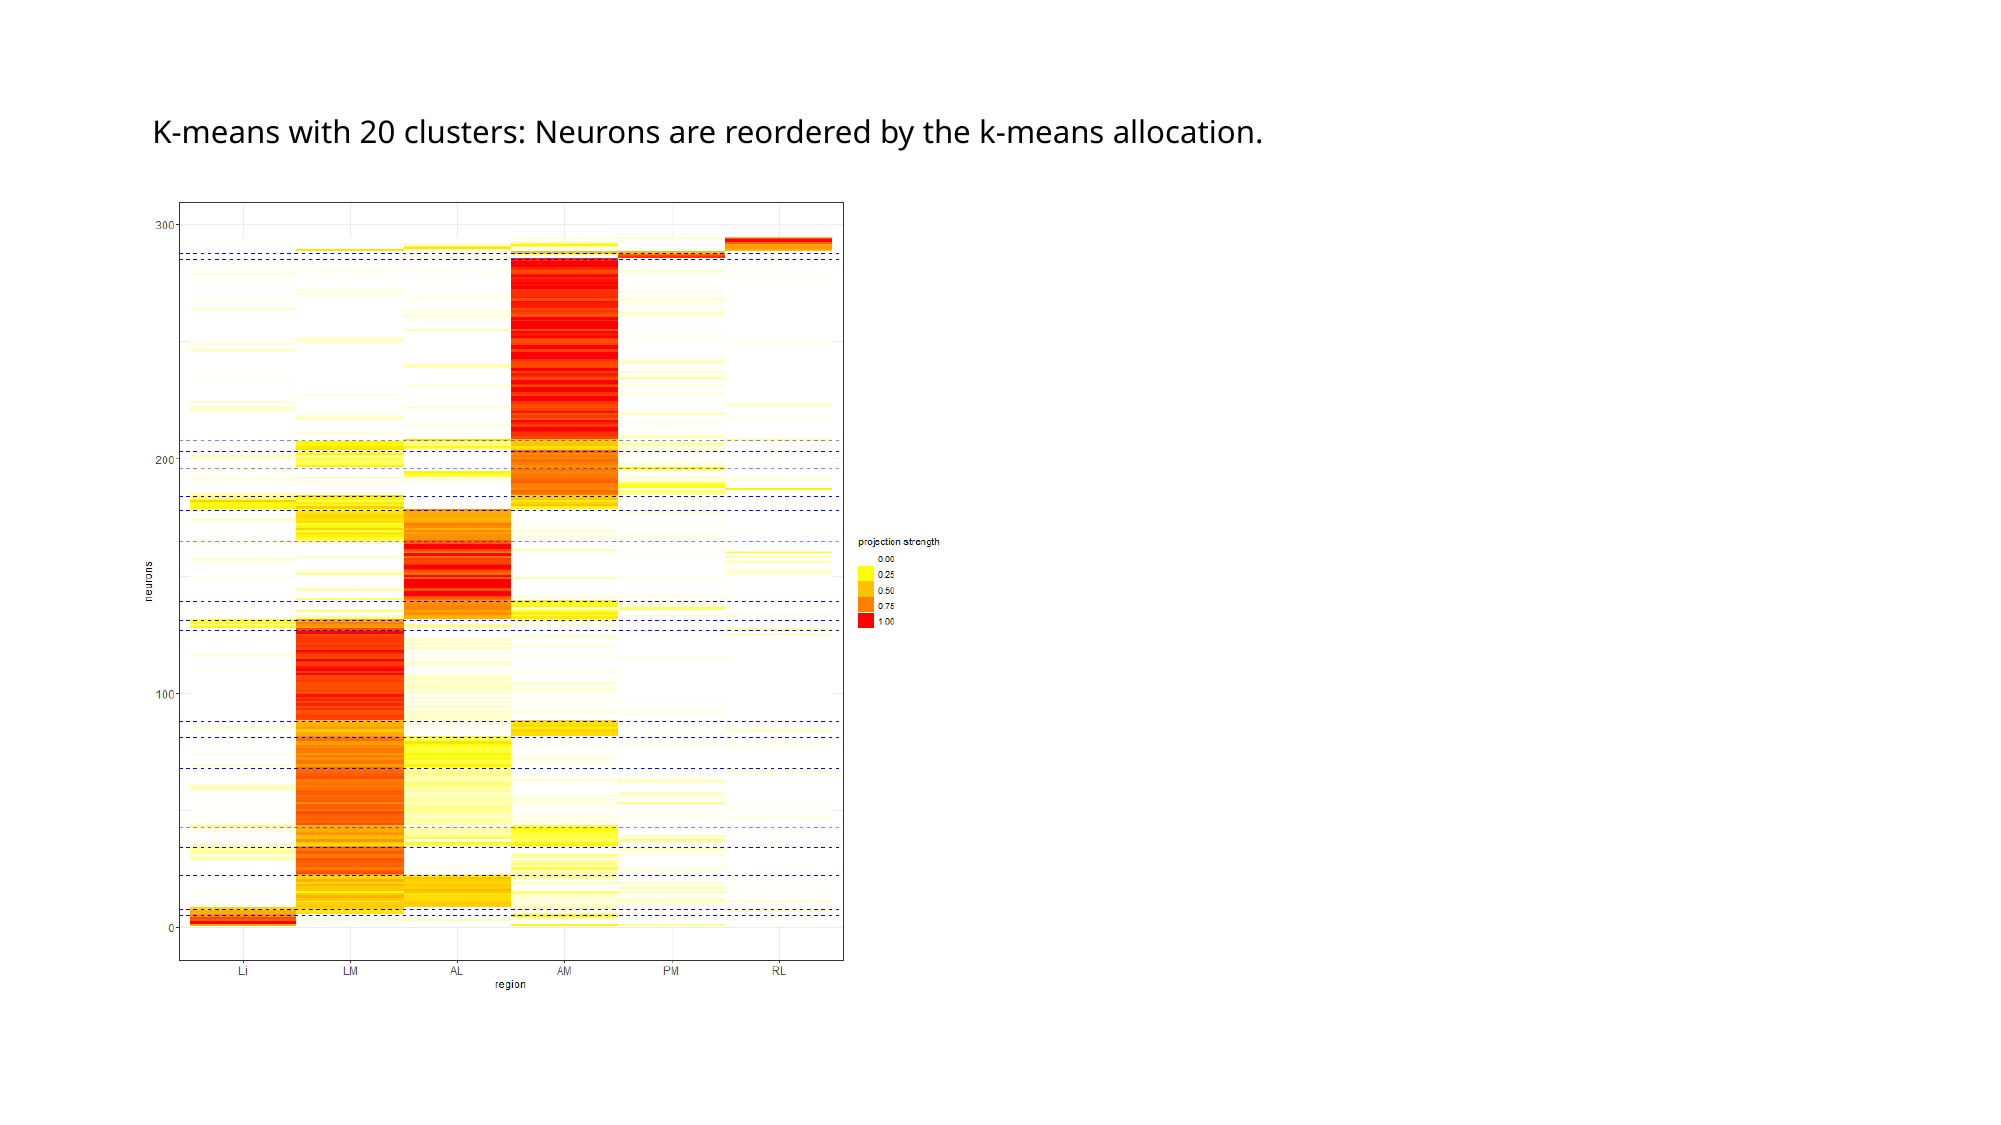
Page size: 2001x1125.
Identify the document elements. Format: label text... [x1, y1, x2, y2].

picture [137, 182, 949, 994]
title K-means with 20 clusters: Neurons are reordered by the k-means allocation. [137, 59, 1863, 208]
